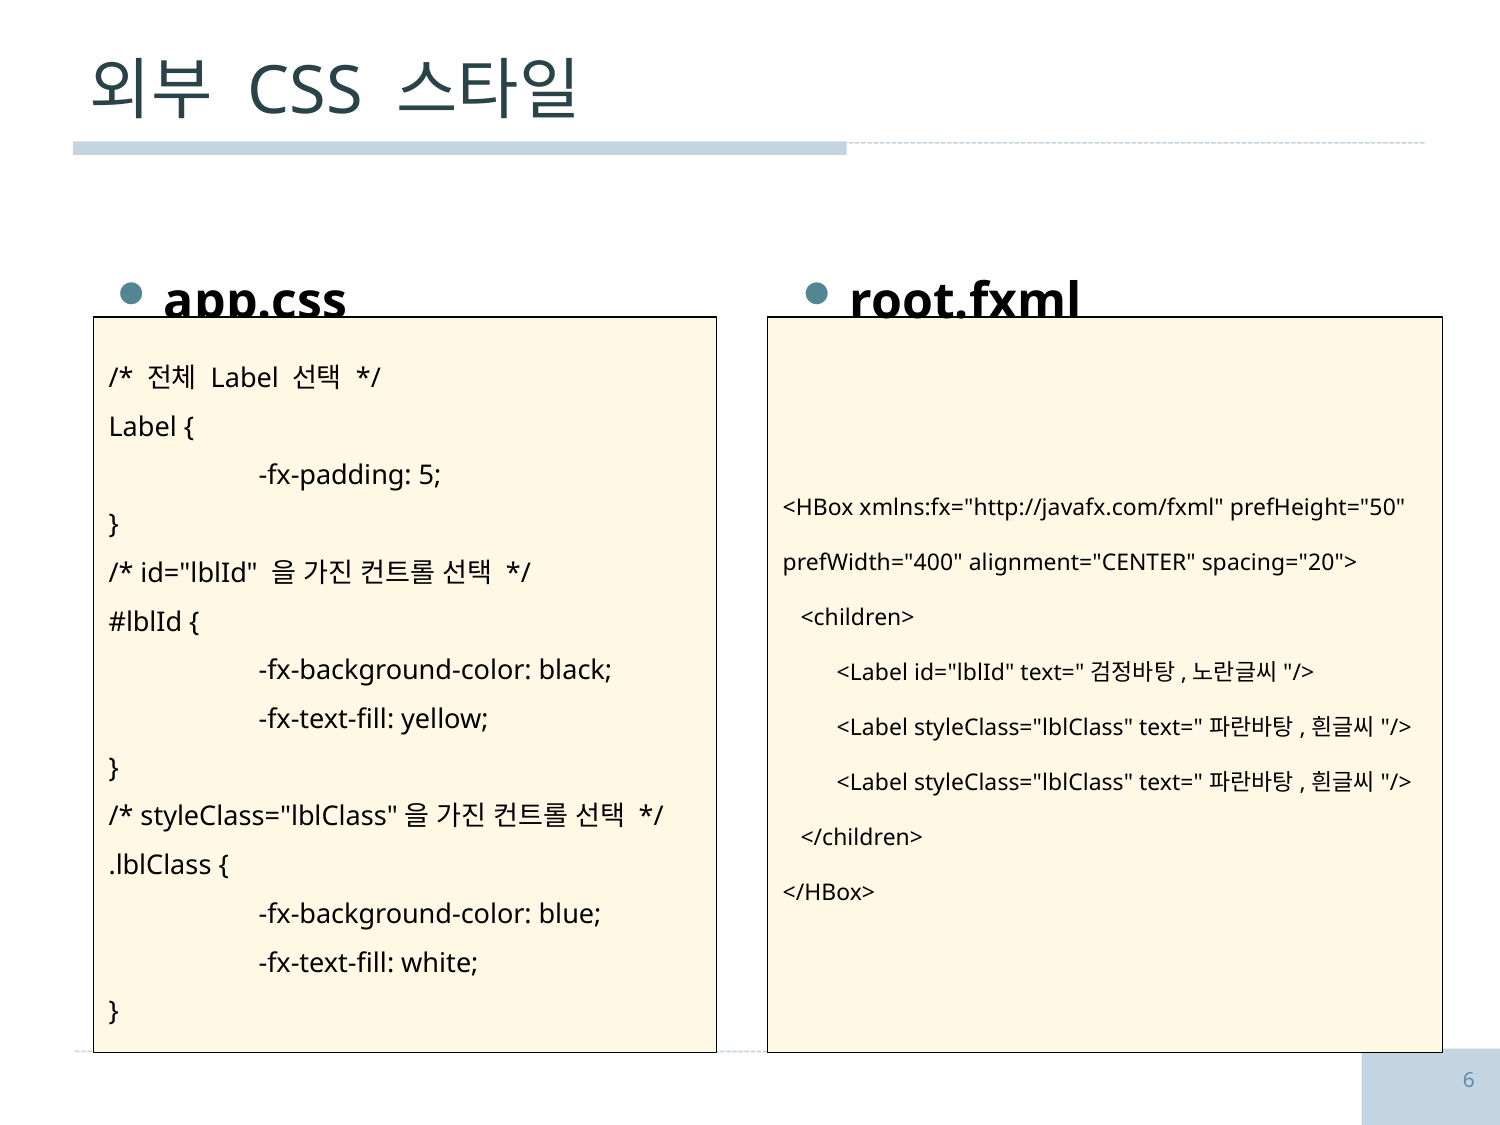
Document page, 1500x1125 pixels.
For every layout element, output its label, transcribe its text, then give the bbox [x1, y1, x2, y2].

list app.css [102, 201, 737, 1007]
text_box root.fxml [787, 200, 1423, 1007]
title 외부 CSS 스타일 [75, 24, 1425, 134]
text_box <HBox xmlns:fx="http://javafx.com/fxml" prefHeight="50" prefWidth="400" alignment="CENTER" spacing="20"> <children> <Label id="lblId" text="검정바탕,노란글씨"/> <Label styleClass="lblClass" text="파란바탕,흰글씨"/> <Label styleClass="lblClass" text="파란바탕,흰글씨"/> </children> </HBox> [766, 315, 1444, 1055]
text_box /* 전체 Label 선택 */ Label { -fx-padding: 5; } /* id="lblId" 을 가진 컨트롤 선택 */ #lblId { -fx-background-color: black; -fx-text-fill: yellow; } /* styleClass="lblClass"을 가진 컨트롤 선택 */ .lblClass { -fx-background-color: blue; -fx-text-fill: white; } [92, 315, 718, 1055]
